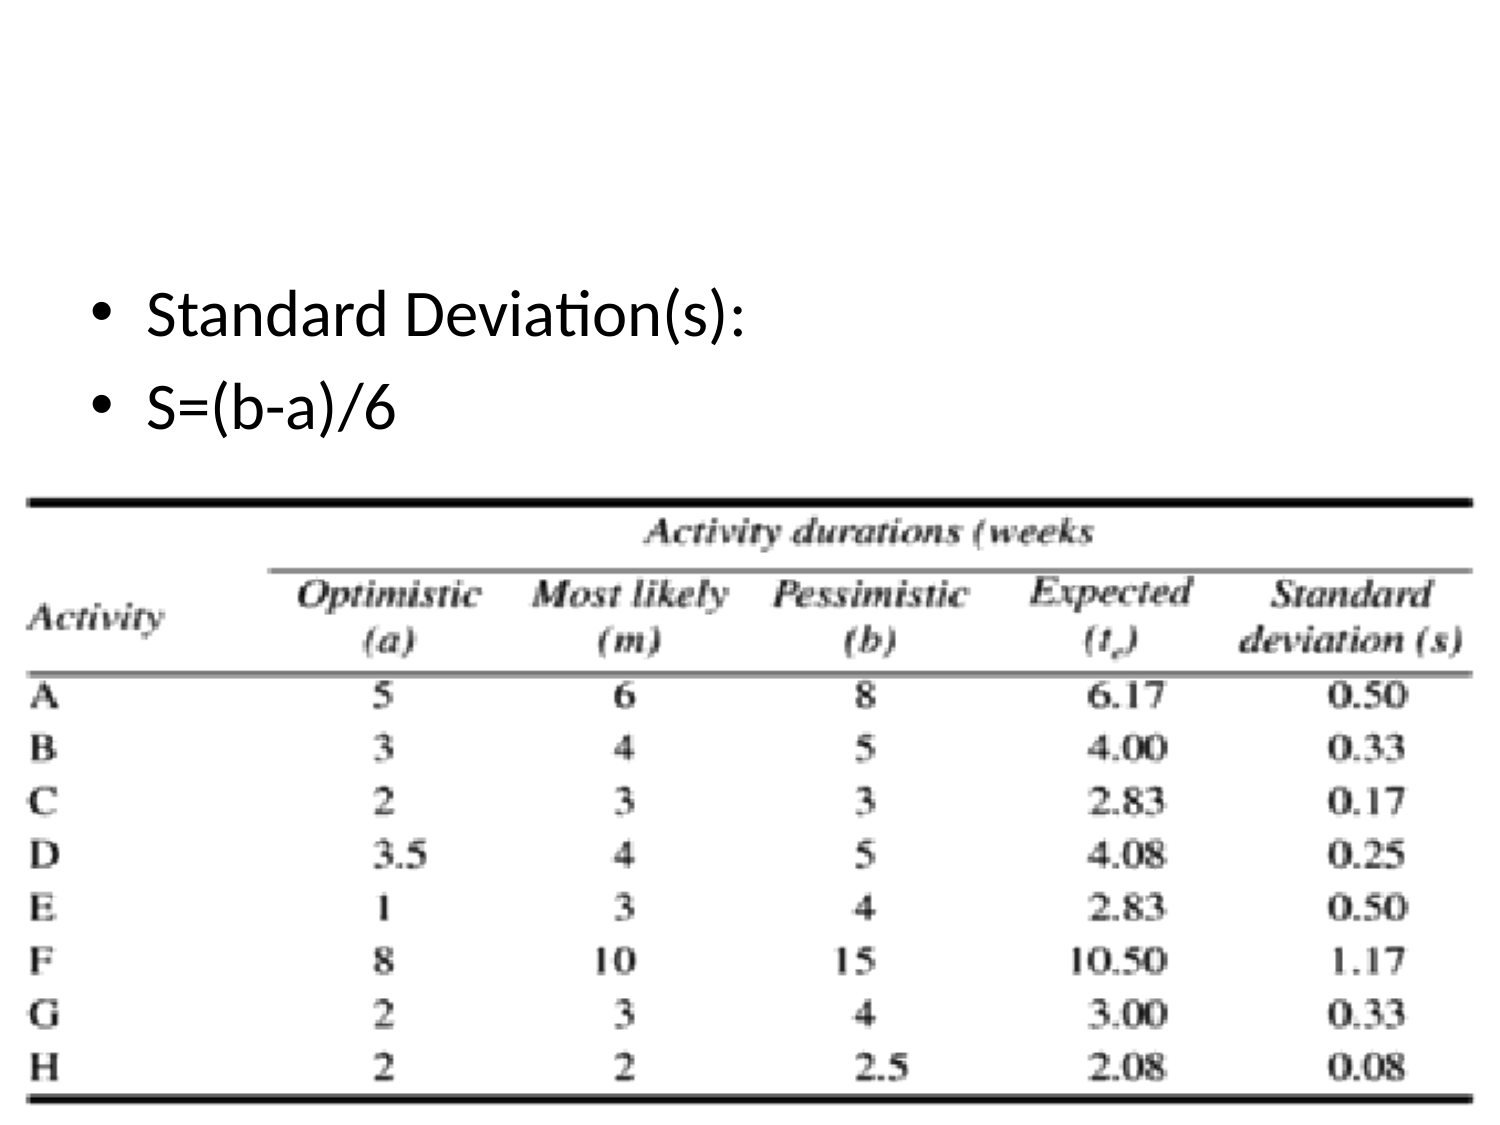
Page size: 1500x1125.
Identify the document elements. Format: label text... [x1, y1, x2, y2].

picture [0, 487, 1500, 1125]
list Standard Deviation(s): S=(b-a)/6 [75, 262, 1425, 485]
